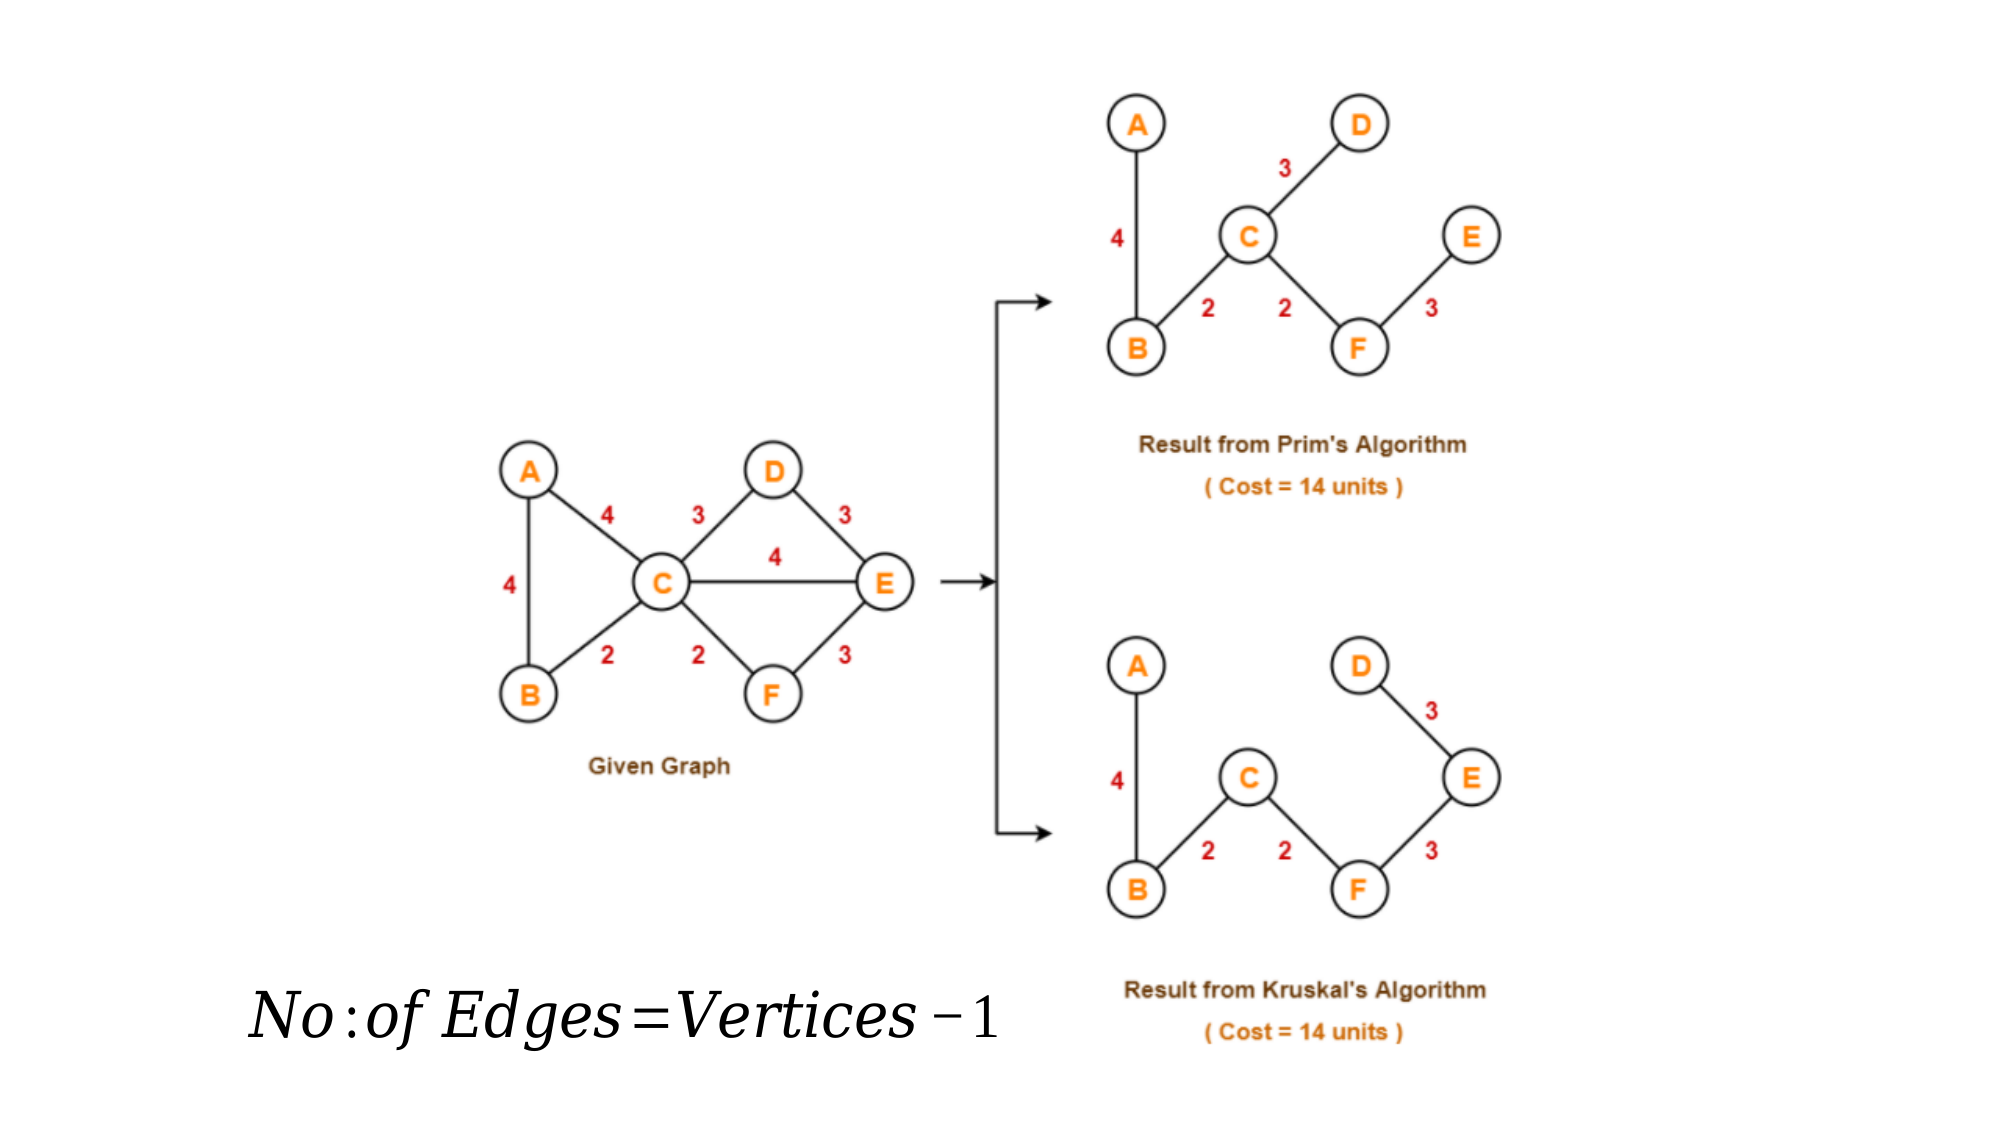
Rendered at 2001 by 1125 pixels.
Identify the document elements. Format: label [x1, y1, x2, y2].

picture [484, 62, 1516, 1063]
